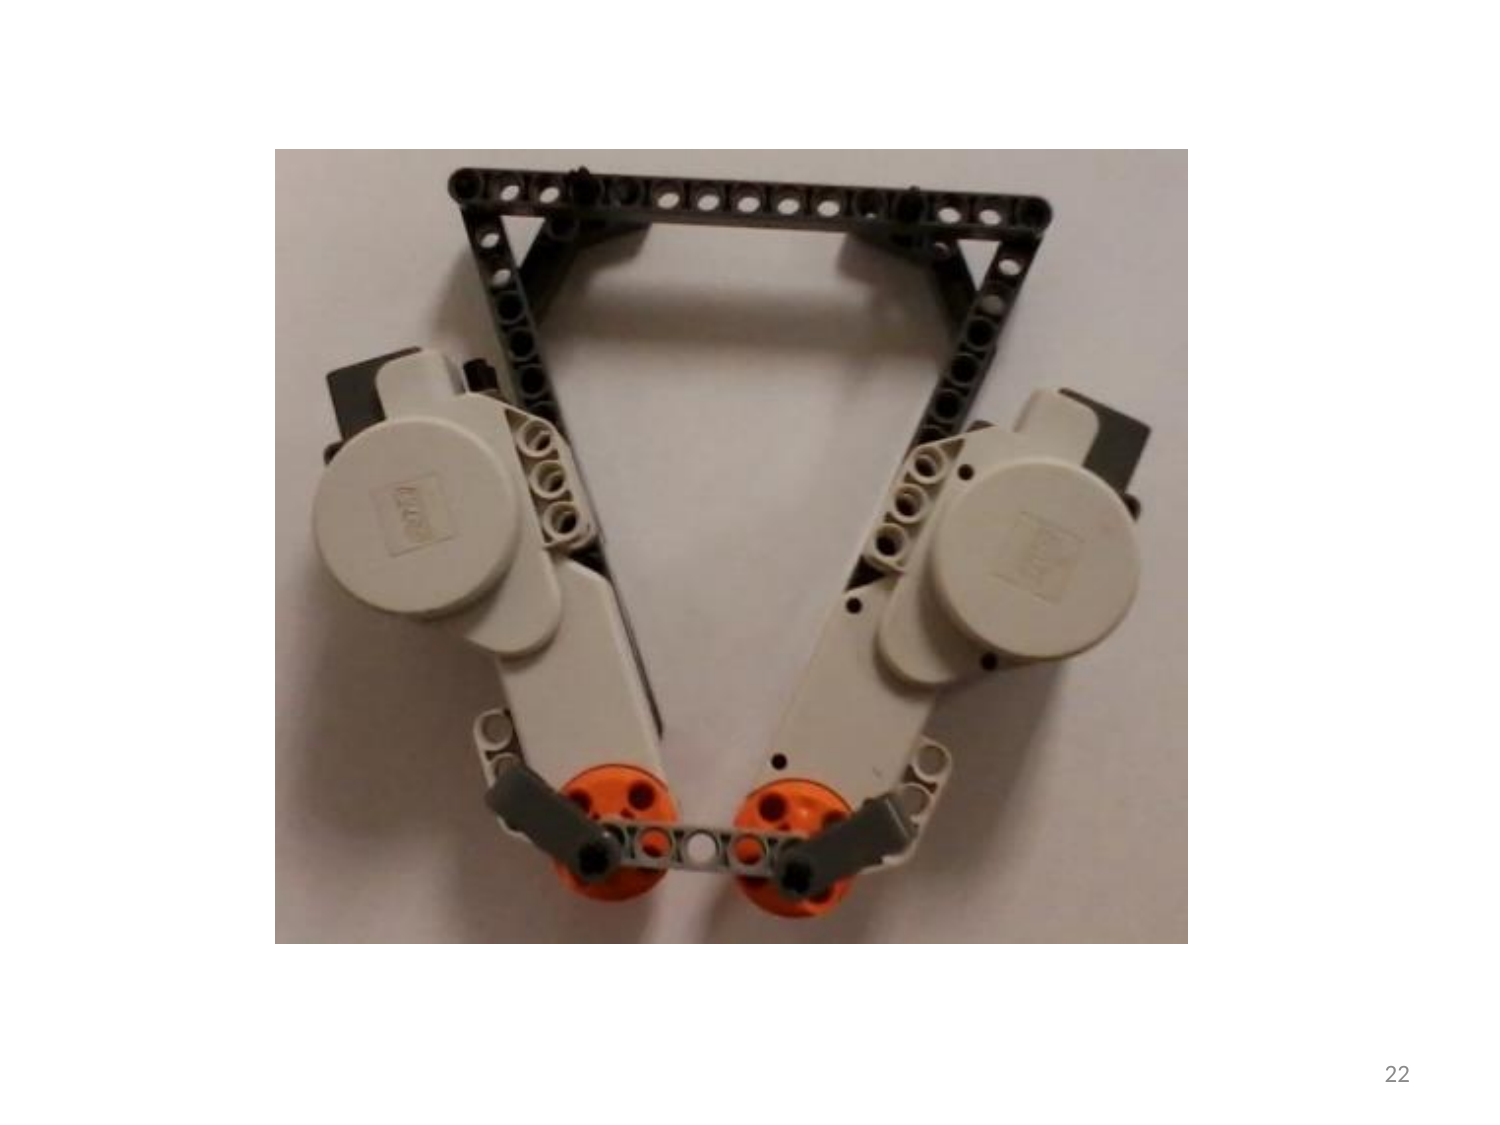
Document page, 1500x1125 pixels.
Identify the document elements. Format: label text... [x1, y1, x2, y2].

slide_number 22 [1074, 1042, 1425, 1103]
picture [274, 149, 1188, 944]
